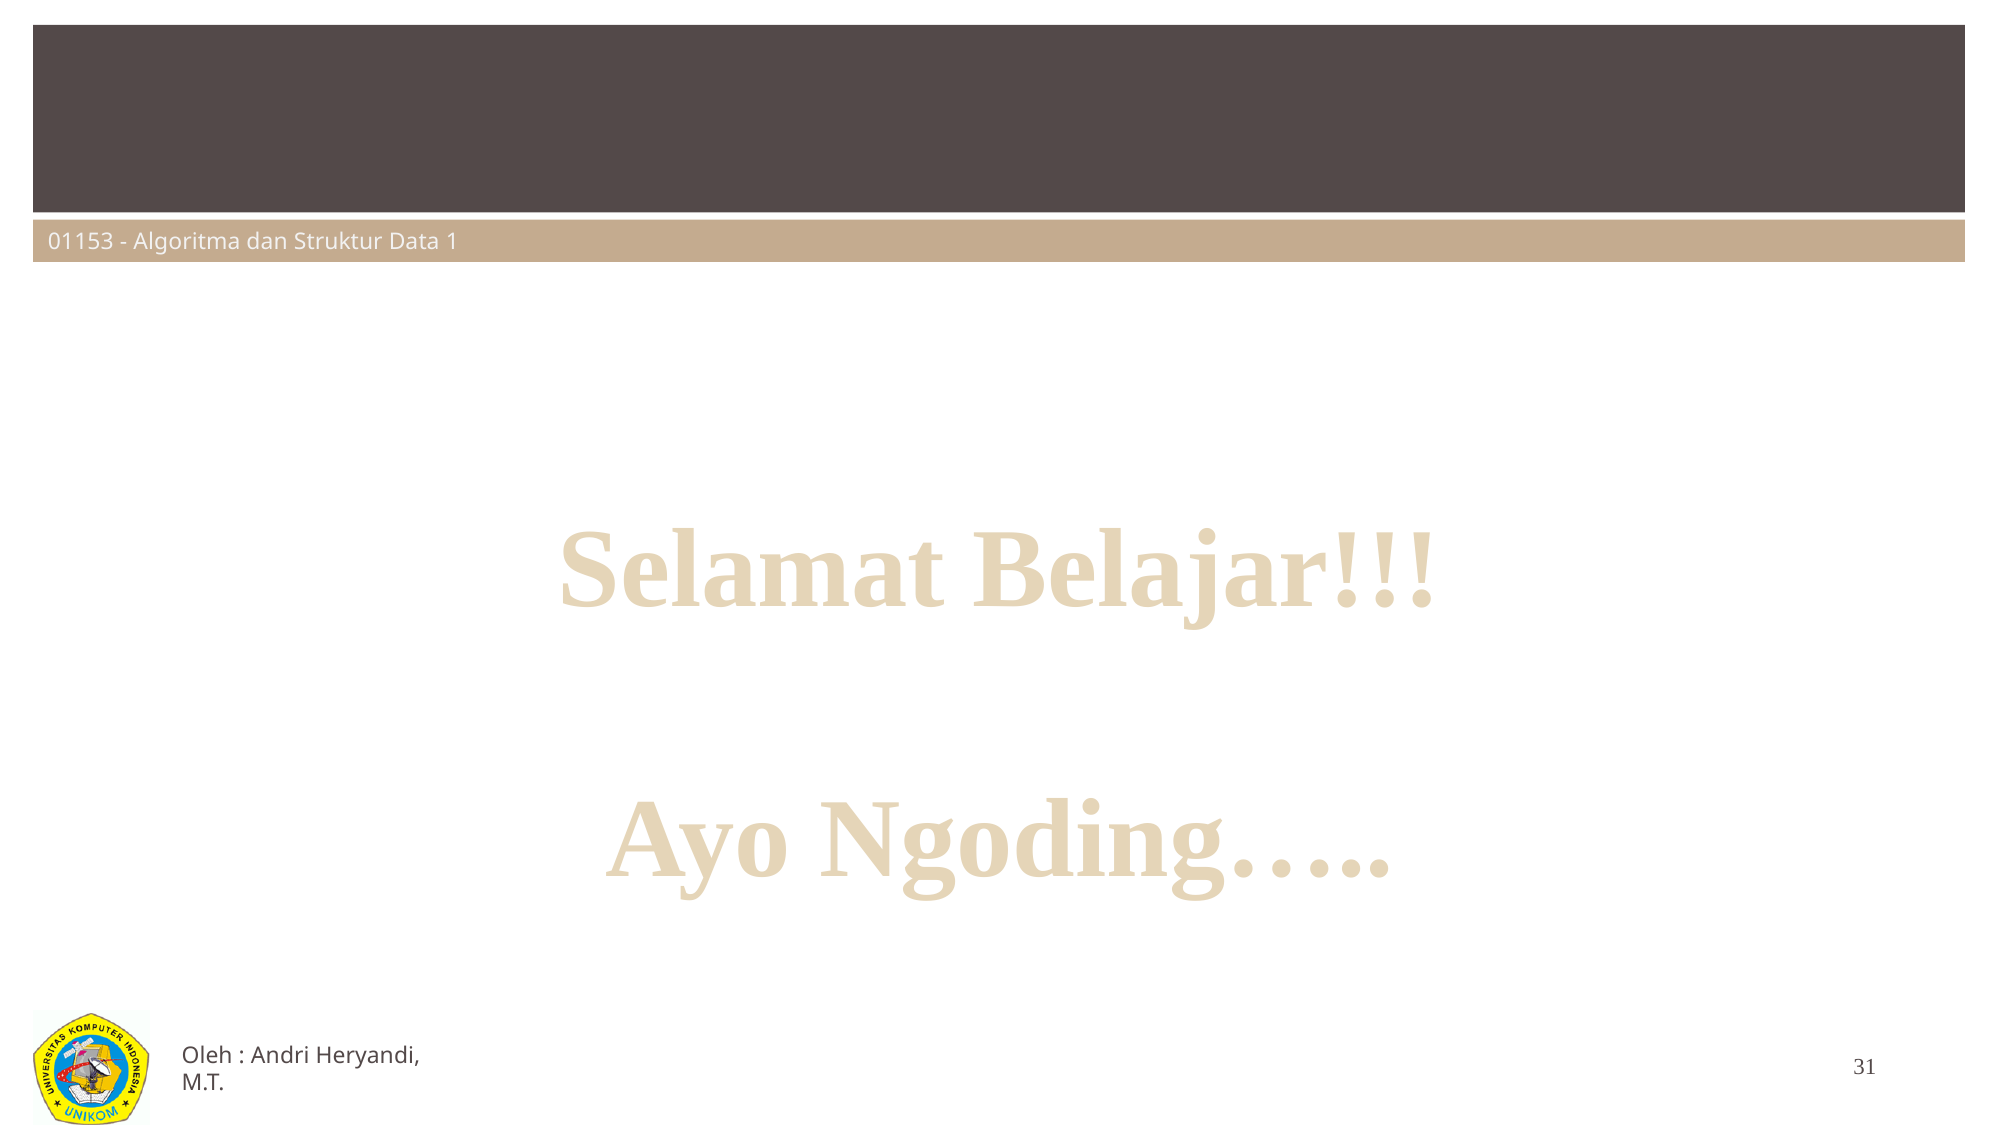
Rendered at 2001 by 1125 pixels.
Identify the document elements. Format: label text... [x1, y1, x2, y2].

slide_number 31 [1800, 1041, 1930, 1089]
footer Oleh : Andri Heryandi, M.T. [166, 1045, 463, 1091]
text_box Selamat Belajar!!! Ayo Ngoding….. [542, 486, 1458, 907]
picture [33, 1010, 150, 1125]
